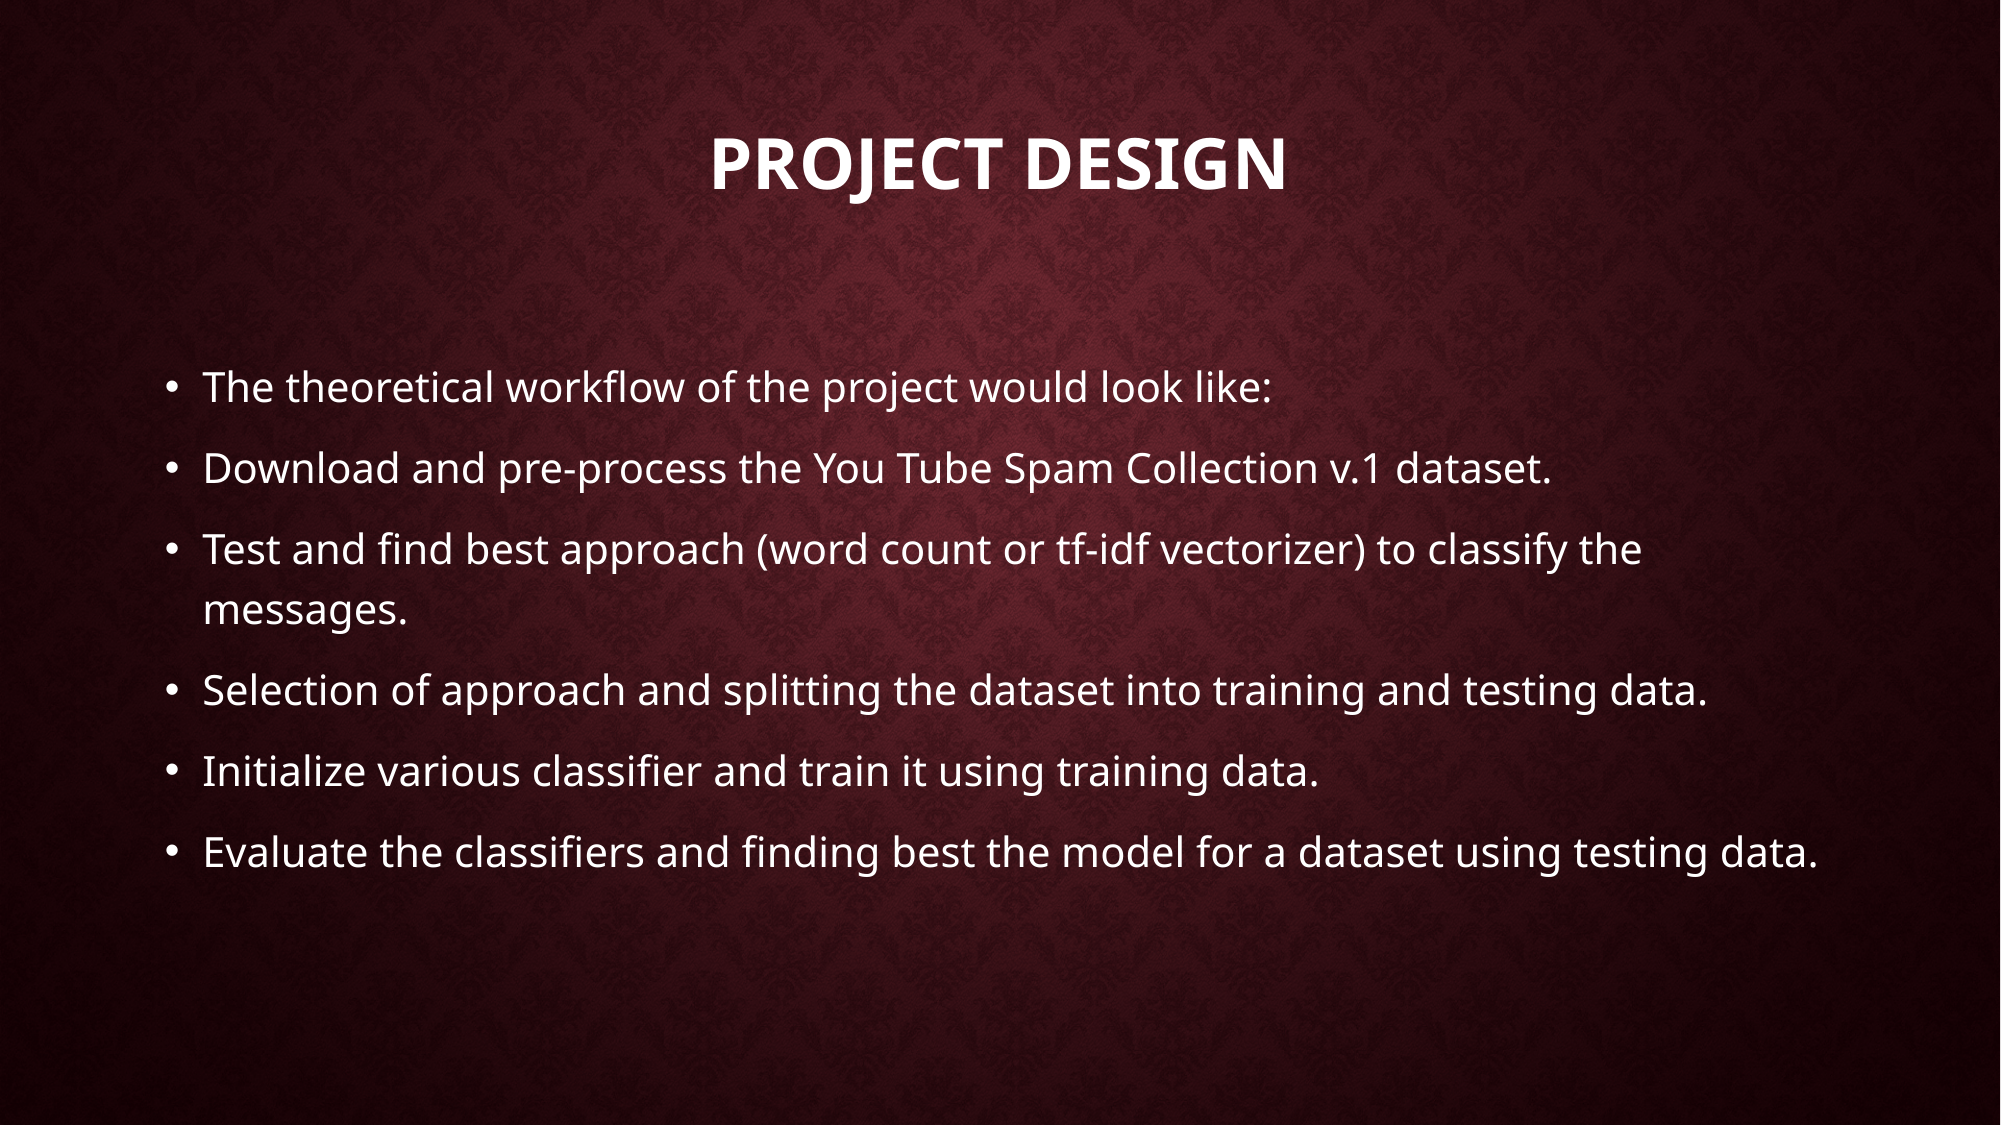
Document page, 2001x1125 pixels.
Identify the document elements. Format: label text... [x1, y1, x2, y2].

title Project Design [149, 99, 1849, 318]
list The theoretical workflow of the project would look like: Download and pre-process the You Tube Spam Collection v.1 dataset. Test and find best approach (word count or tf-idf vectorizer) to classify the messages. Selection of approach and splitting the dataset into training and testing data. Initialize various classifier and train it using training data. Evaluate the classifiers and finding best the model for a dataset using testing data. [149, 343, 1849, 950]
